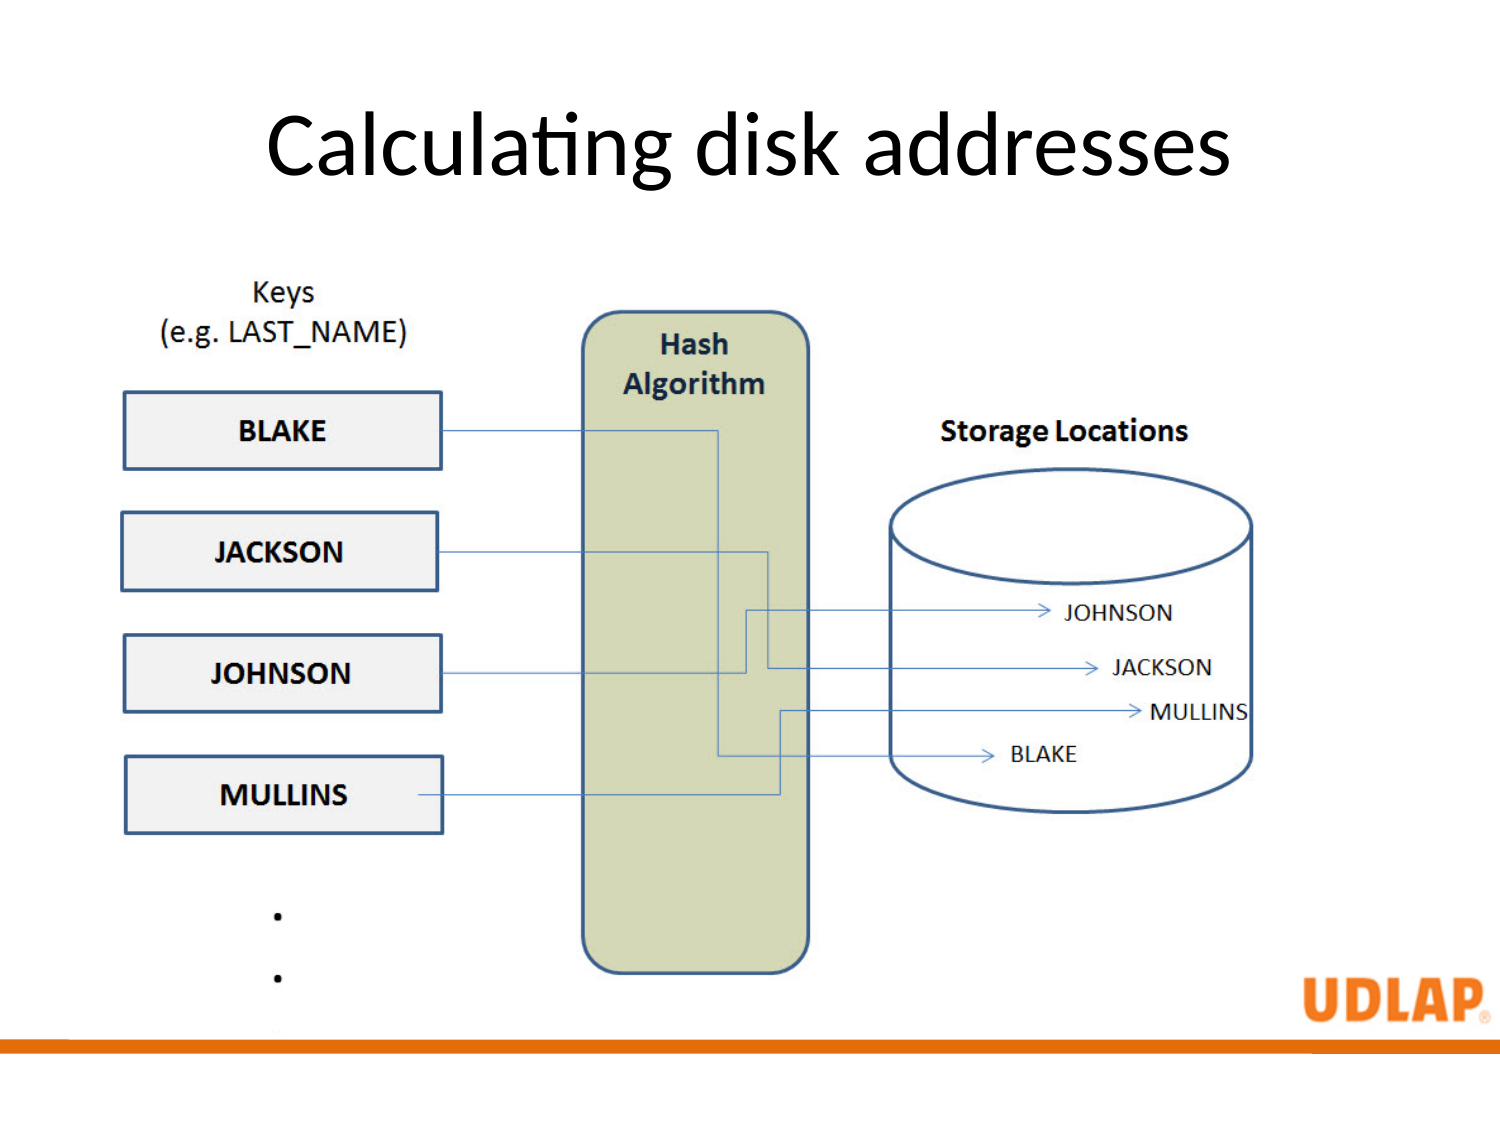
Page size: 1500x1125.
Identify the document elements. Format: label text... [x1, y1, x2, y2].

picture [1290, 968, 1500, 1036]
title Calculating disk addresses [75, 45, 1425, 233]
picture [100, 227, 1286, 1036]
